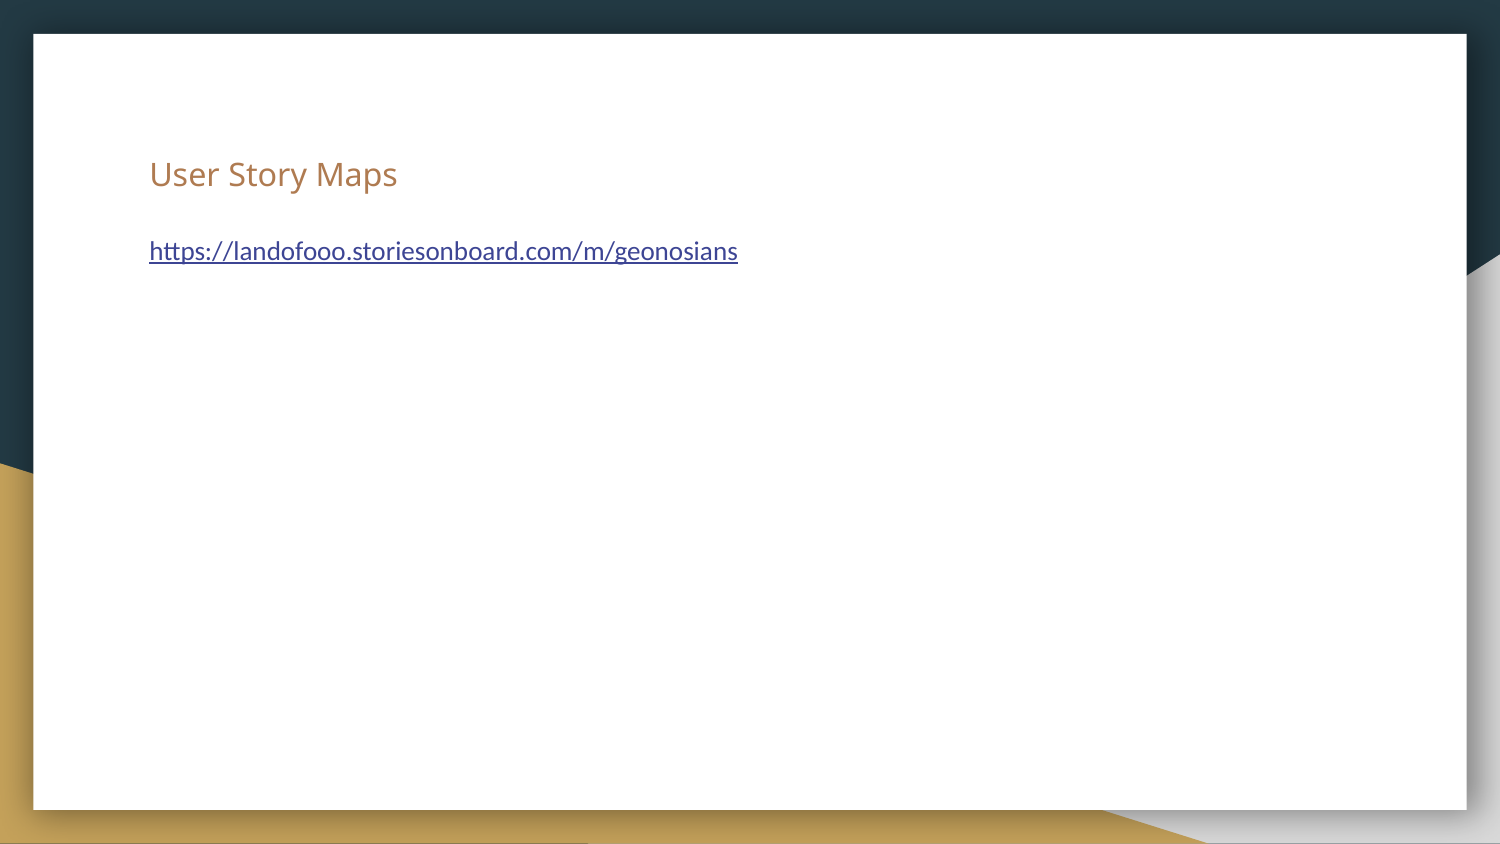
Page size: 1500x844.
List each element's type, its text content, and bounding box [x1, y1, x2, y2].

title User Story Maps [134, 138, 1366, 200]
list https://landofooo.storiesonboard.com/m/geonosians [134, 213, 1366, 725]
